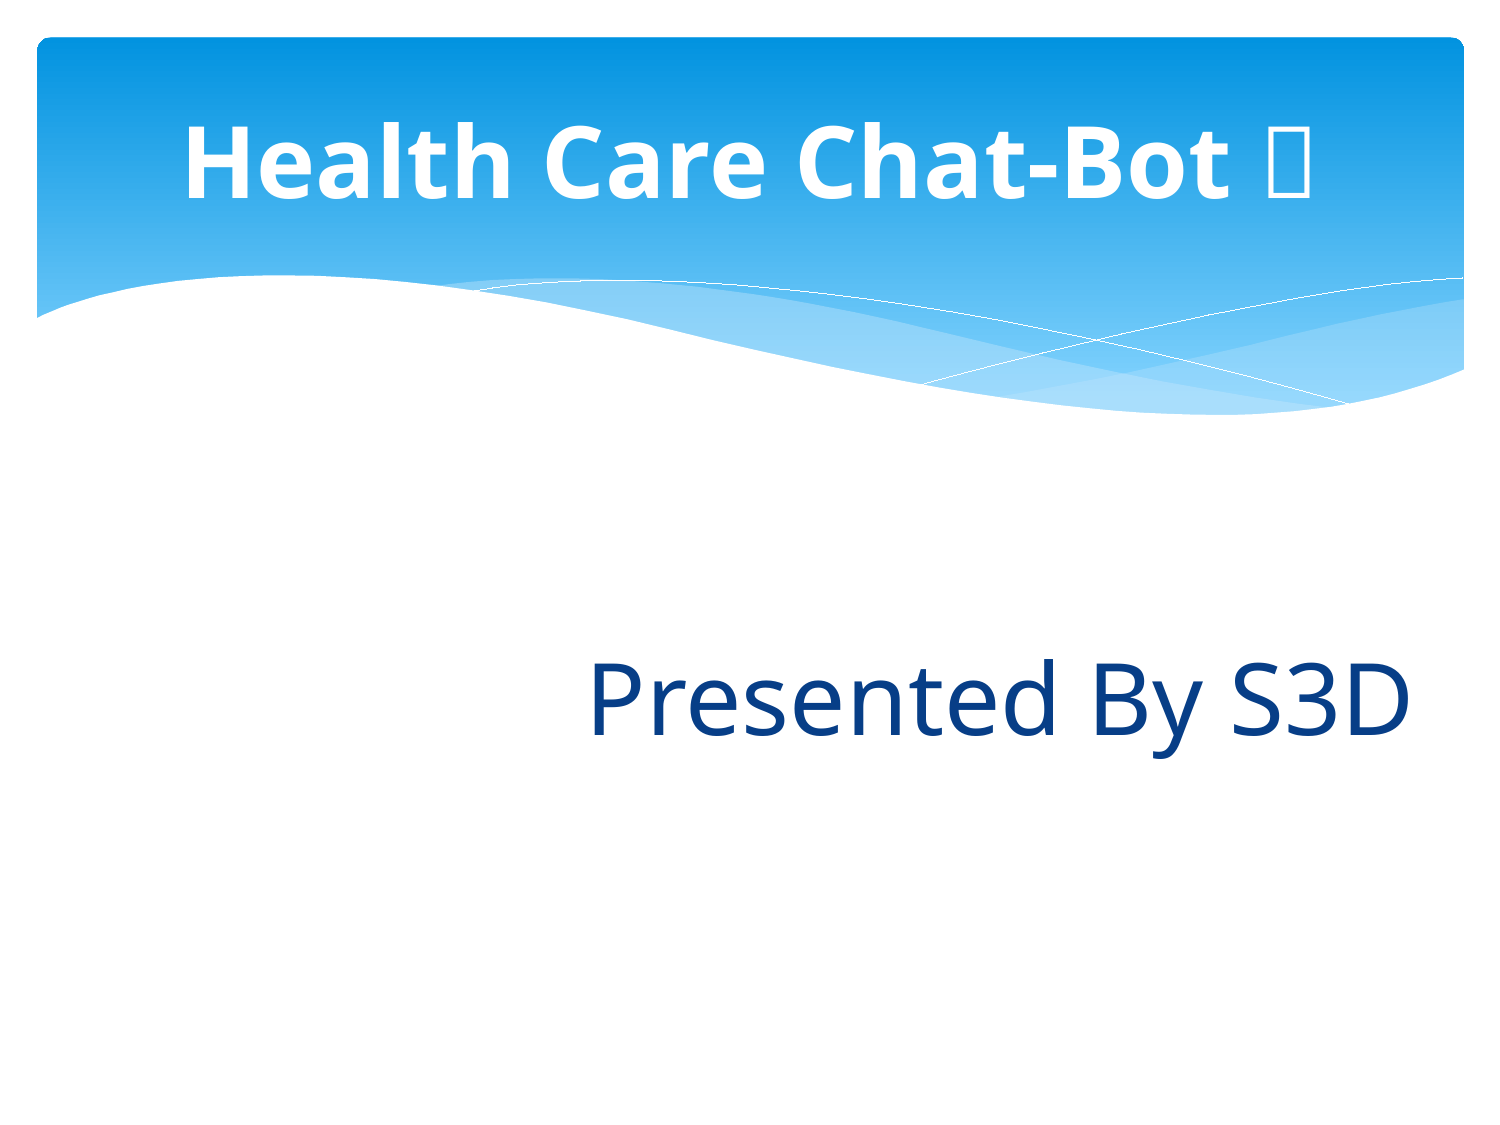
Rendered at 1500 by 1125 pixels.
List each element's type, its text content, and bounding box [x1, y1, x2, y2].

title Health Care Chat-Bot 🤖 [75, 55, 1425, 261]
list Presented By S3D [501, 627, 1500, 829]
